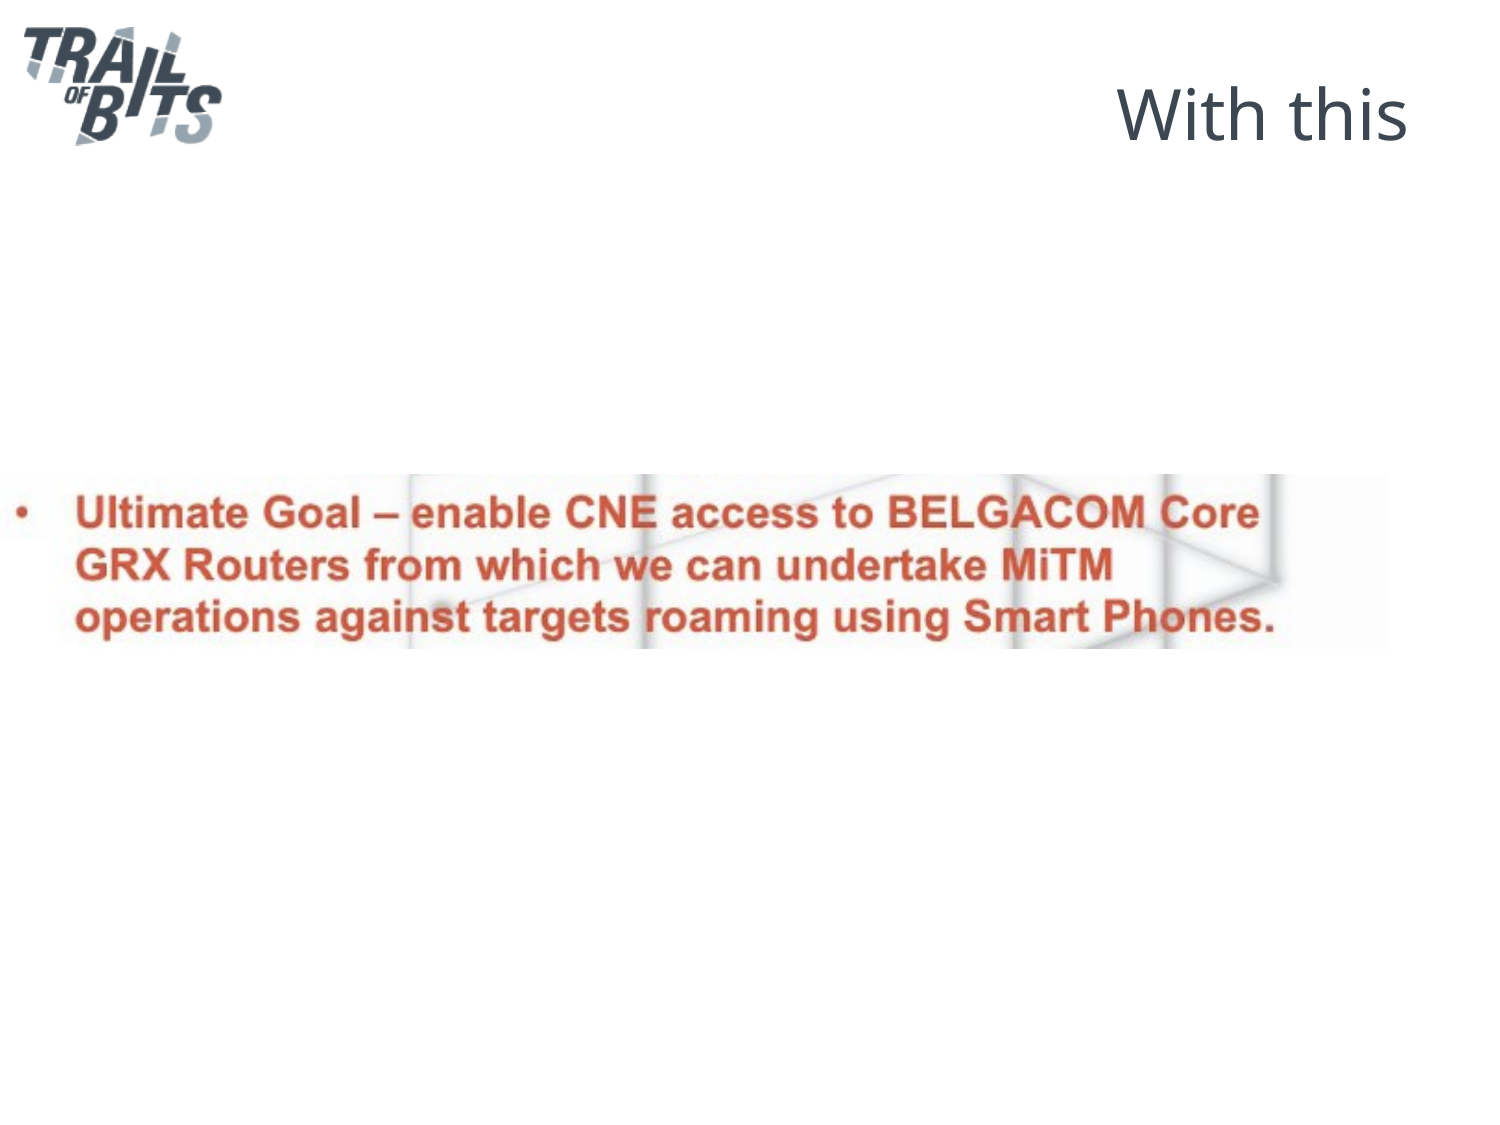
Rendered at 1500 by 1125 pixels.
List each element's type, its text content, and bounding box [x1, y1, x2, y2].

picture [24, 27, 224, 146]
picture [0, 474, 1482, 649]
title With this [249, 62, 1425, 163]
